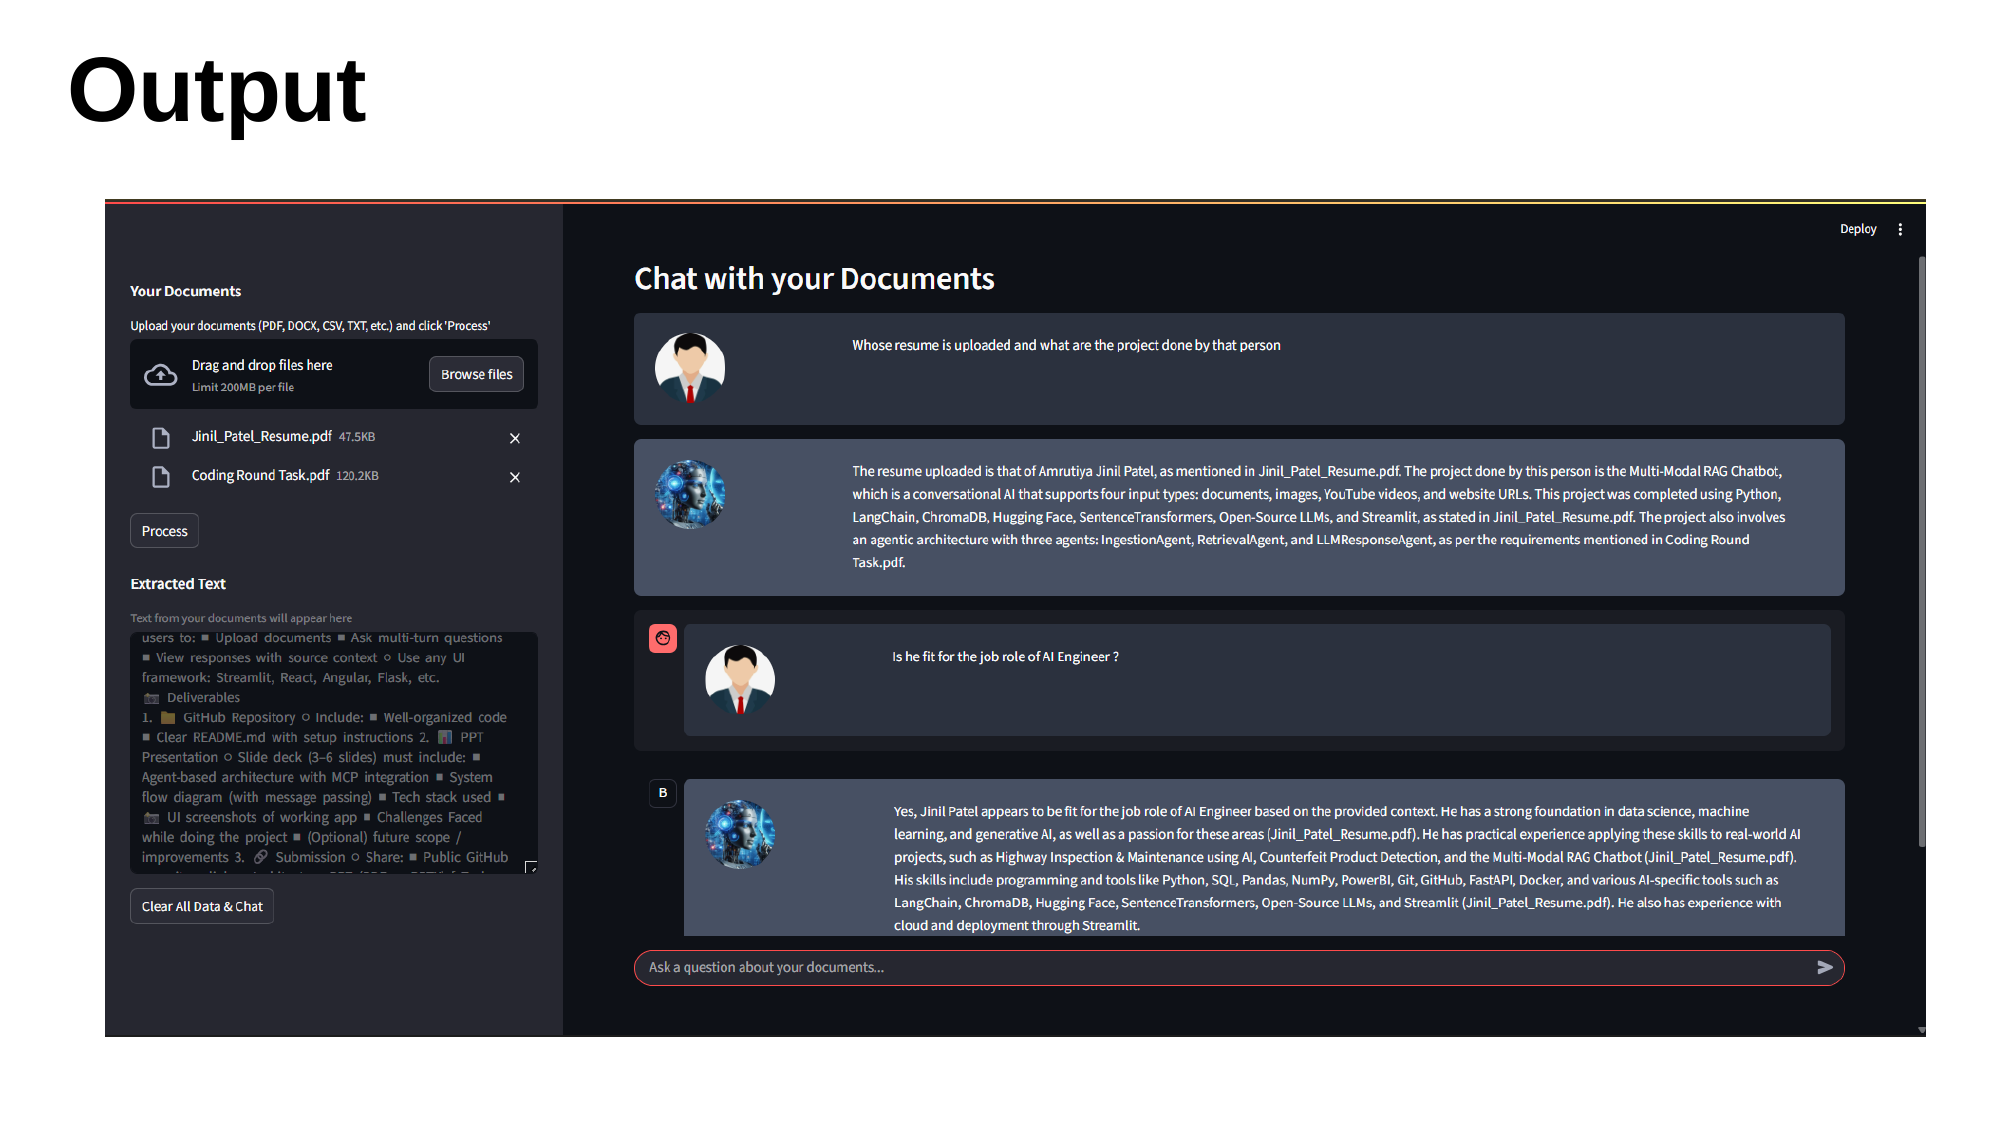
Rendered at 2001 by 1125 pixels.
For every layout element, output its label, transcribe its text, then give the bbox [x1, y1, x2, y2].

title Output [52, 0, 1778, 200]
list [105, 199, 1925, 1037]
